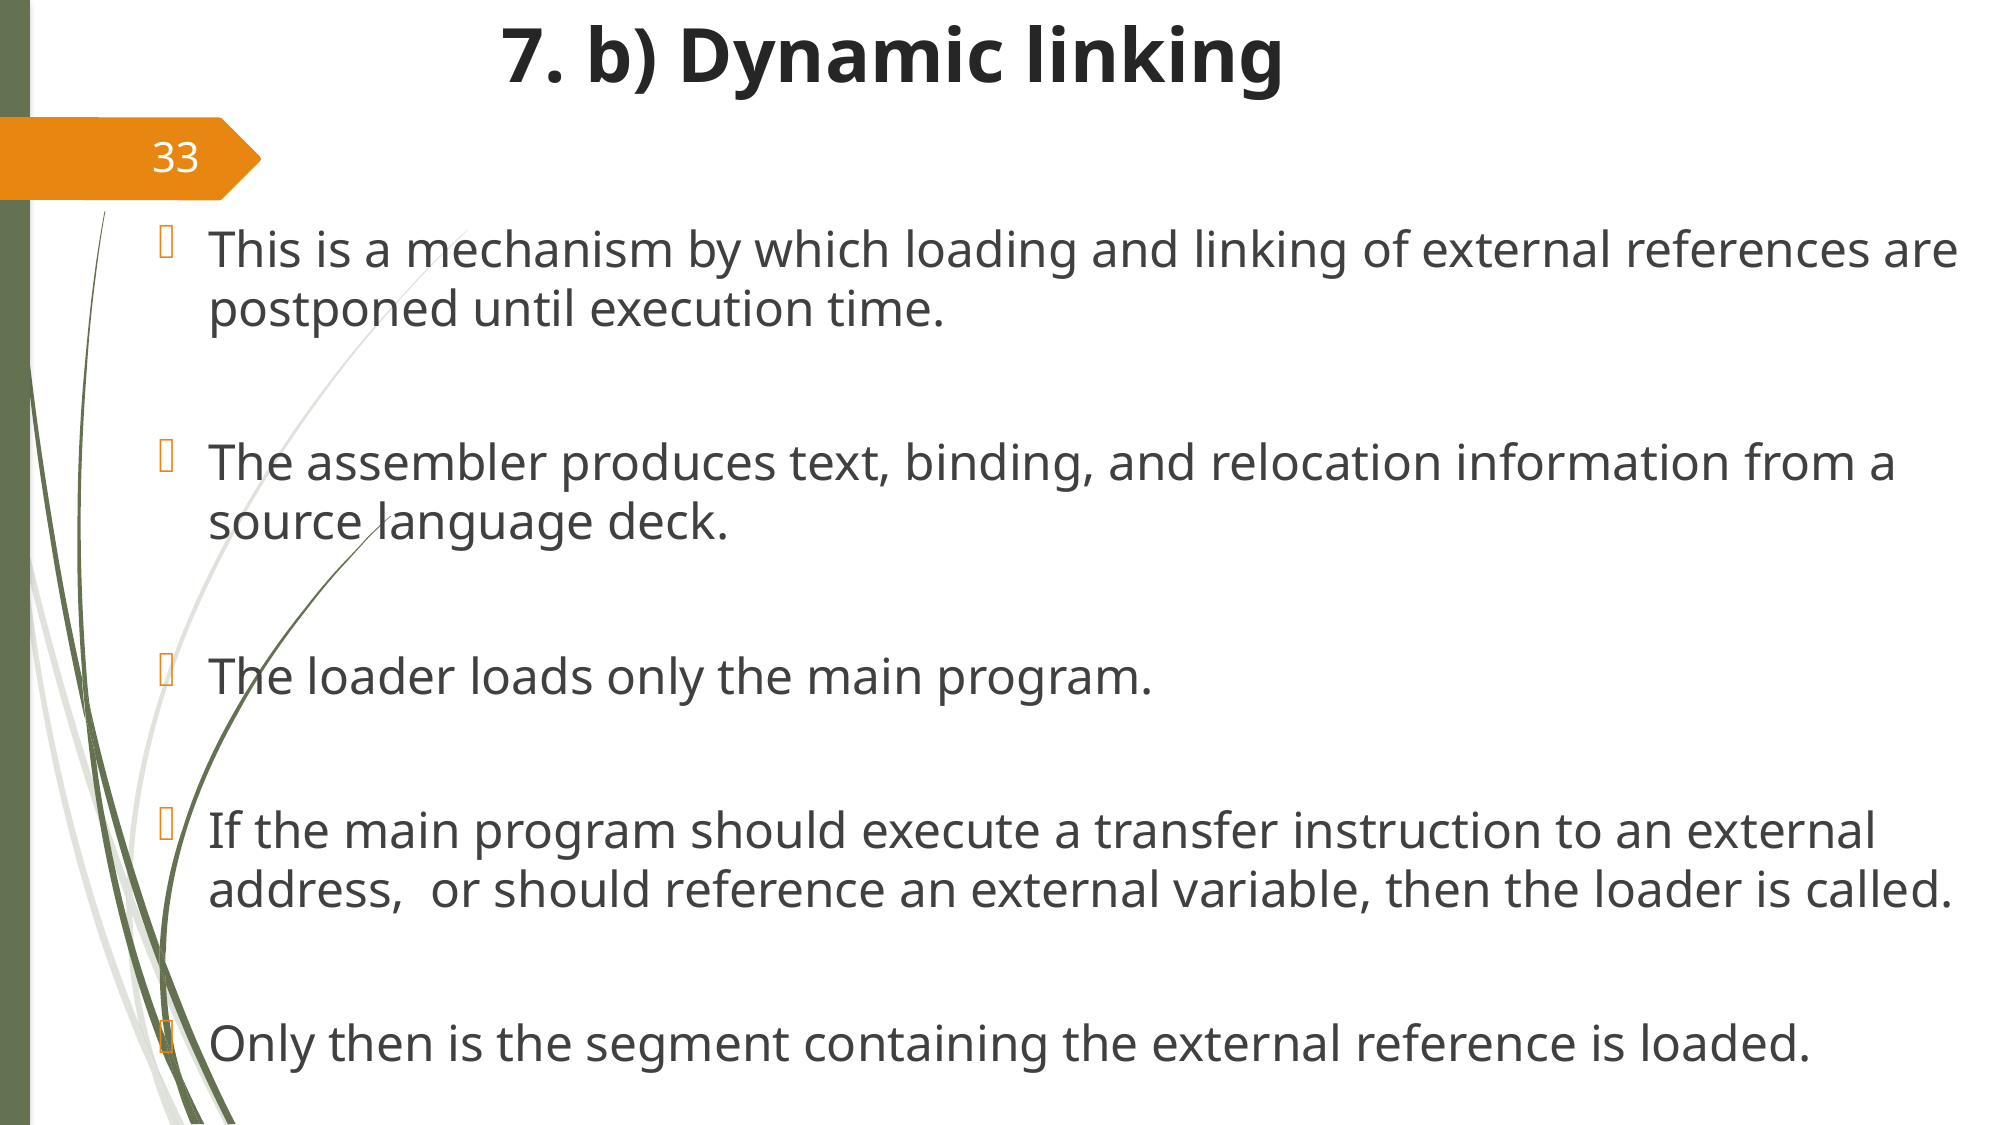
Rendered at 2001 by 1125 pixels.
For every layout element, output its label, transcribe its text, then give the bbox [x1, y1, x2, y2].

title 7. b) Dynamic linking [486, 0, 1949, 210]
slide_number 33 [87, 129, 216, 190]
list This is a mechanism by which loading and linking of external references are postponed until execution time. The assembler produces text, binding, and relocation information from a source language deck. The loader loads only the main program. If the main program should execute a transfer instruction to an external address, or should reference an external variable, then the loader is called. Only then is the segment containing the external reference is loaded. [143, 210, 1988, 1105]
